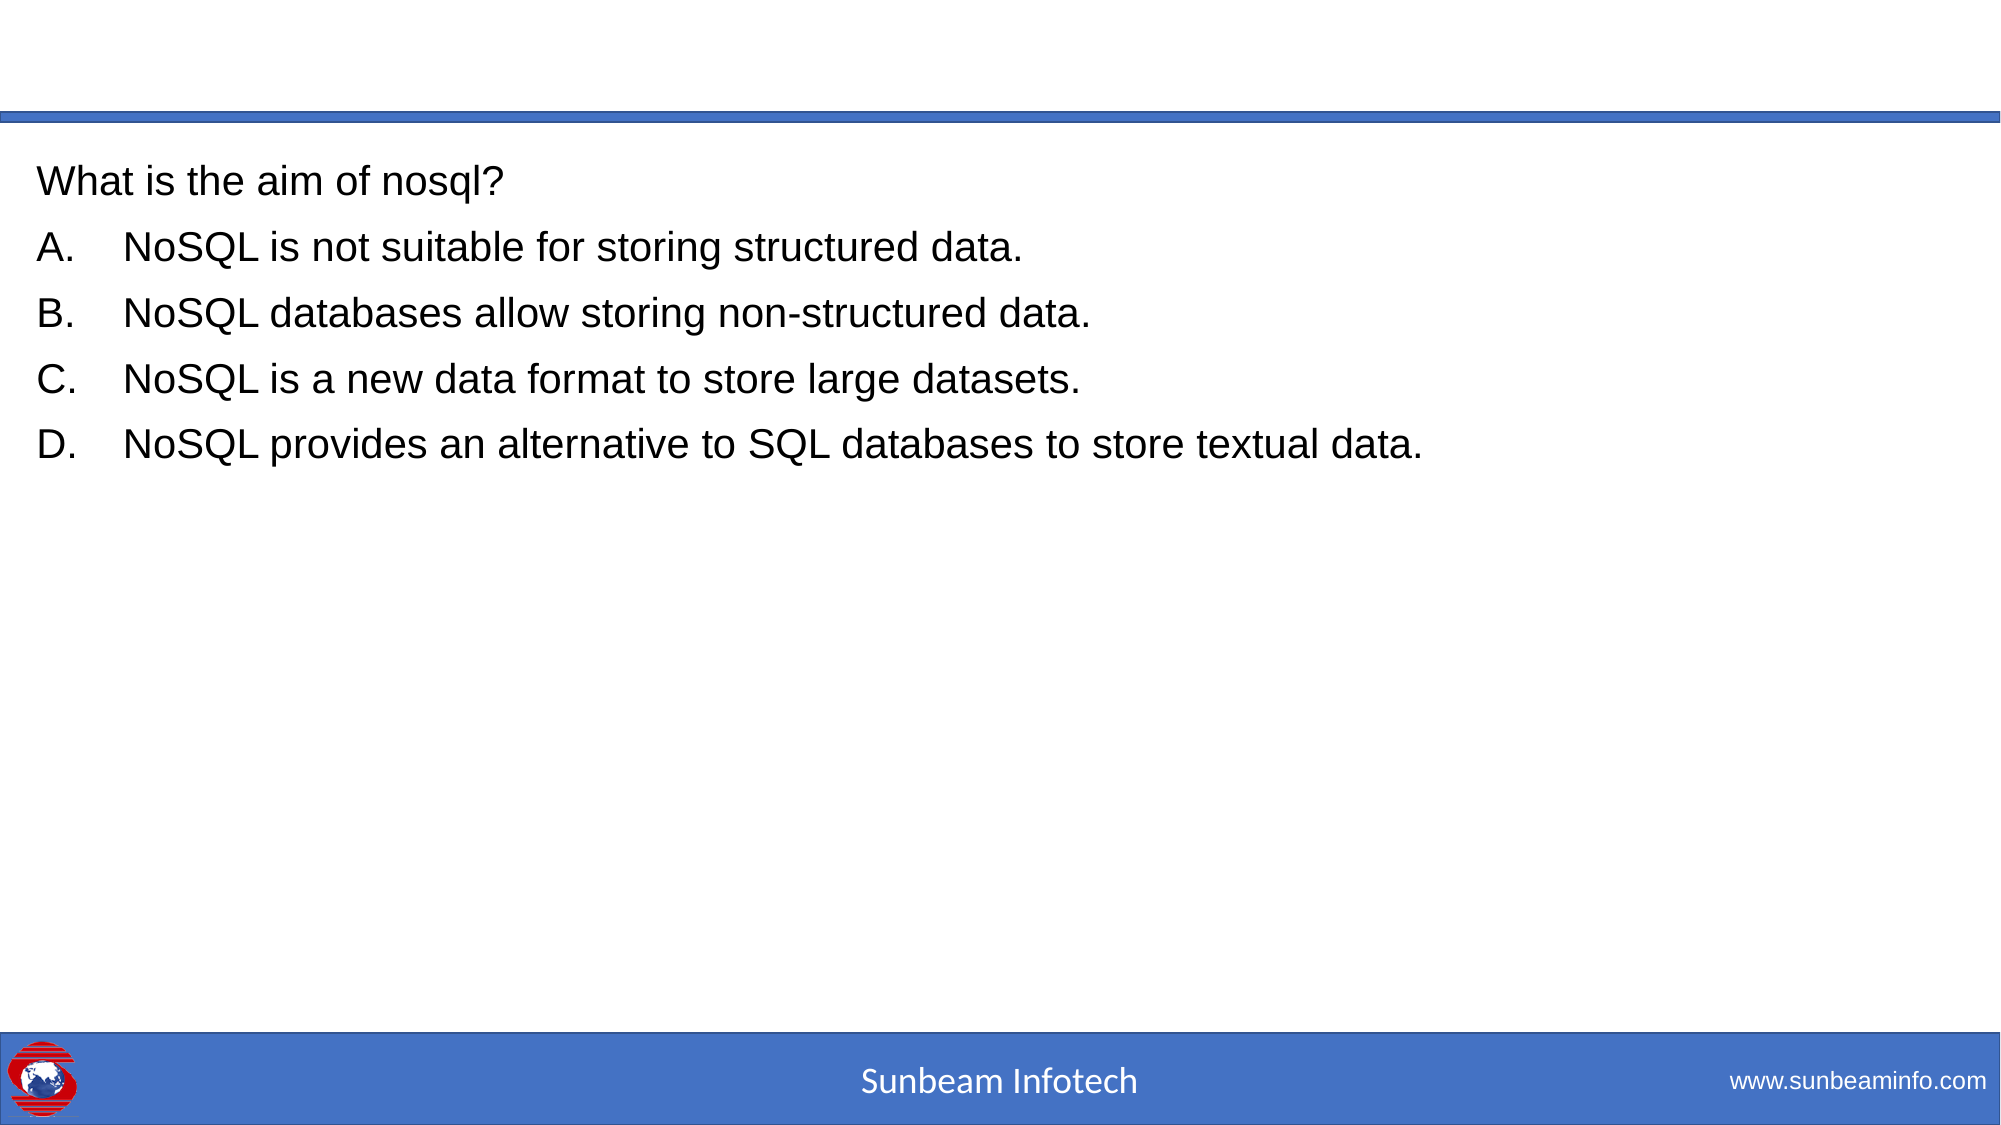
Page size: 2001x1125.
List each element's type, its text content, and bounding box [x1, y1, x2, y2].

list What is the aim of nosql? NoSQL is not suitable for storing structured data. NoSQL databases allow storing non-structured data. NoSQL is a new data format to store large datasets. NoSQL provides an alternative to SQL databases to store textual data. [21, 152, 1982, 1001]
picture [1, 1036, 82, 1117]
